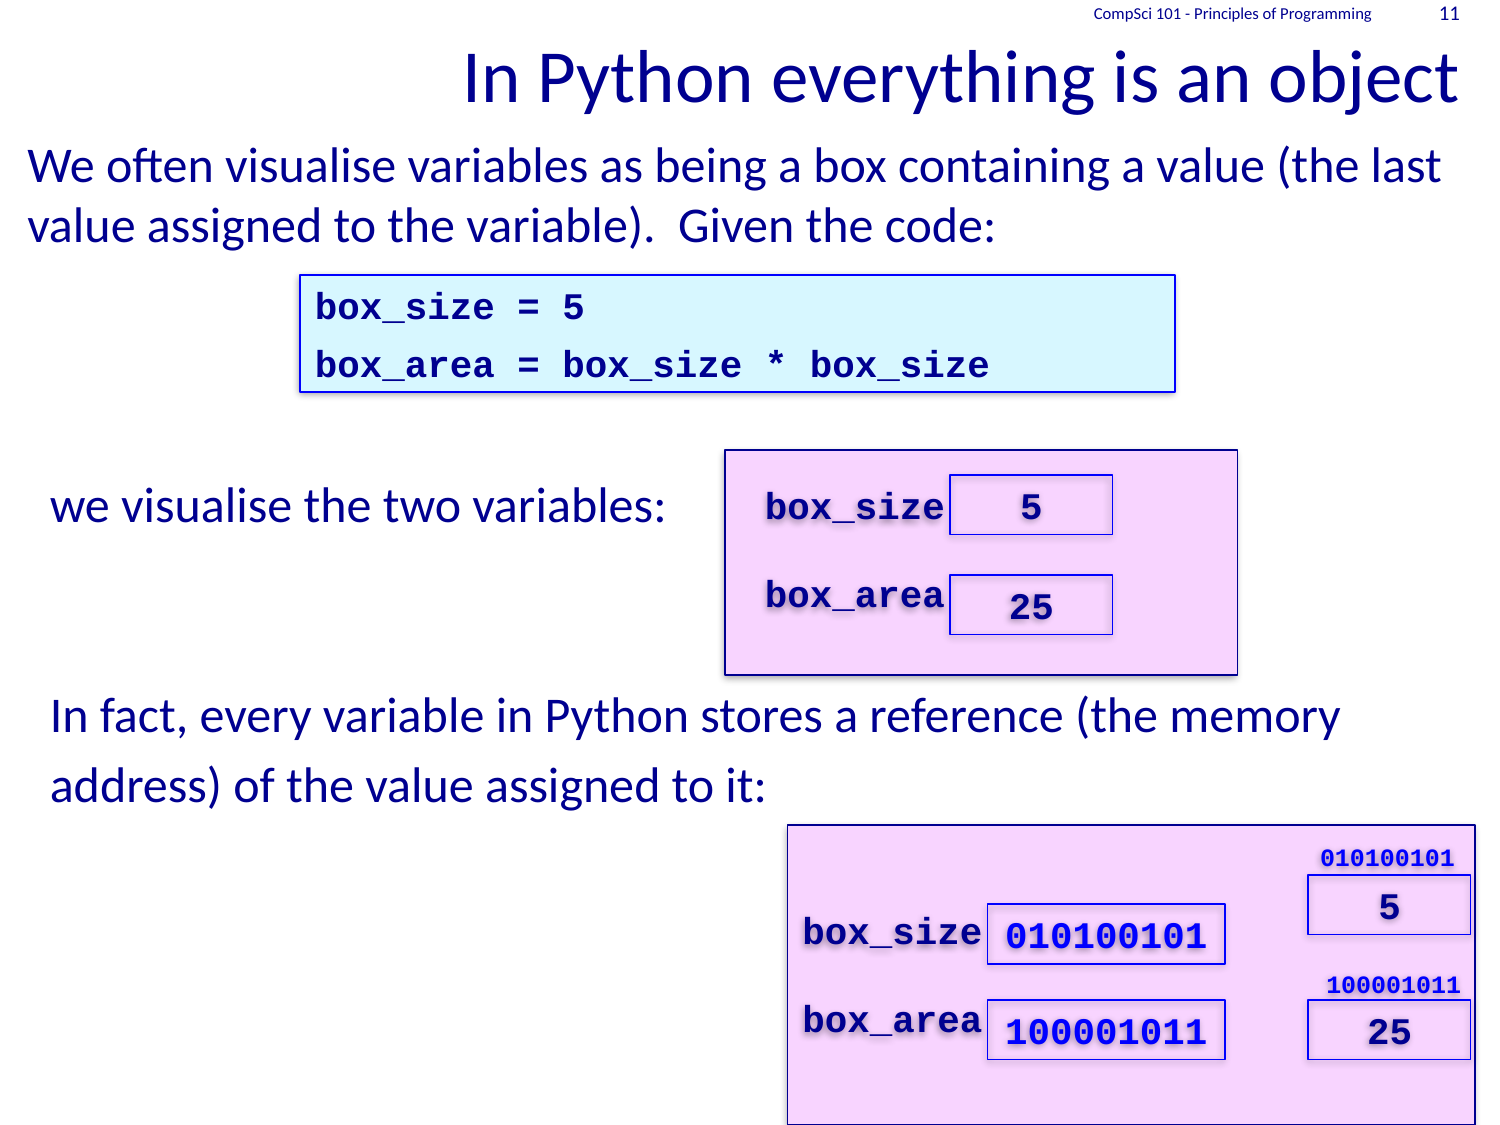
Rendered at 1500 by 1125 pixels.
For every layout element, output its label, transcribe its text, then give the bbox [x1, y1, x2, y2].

text_box box_size = 5 box_area = box_size * box_size [299, 274, 1176, 393]
text_box 25 [949, 574, 1113, 635]
slide_number 11 [1387, 0, 1475, 25]
footer CompSci 101 - Principles of Programming [937, 0, 1387, 25]
text_box 5 [949, 474, 1113, 535]
text_box [724, 449, 1238, 676]
text_box box_area [749, 562, 1038, 623]
list We often visualise variables as being a box containing a value (the last value assigned to the variable). Given the code: we visualise the two variables: In fact, every variable in Python stores a reference (the memory address) of the value assigned to it: [12, 125, 1475, 1088]
title In Python everything is an object [0, 0, 1475, 125]
text_box box_size [749, 474, 946, 535]
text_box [787, 824, 1500, 1125]
